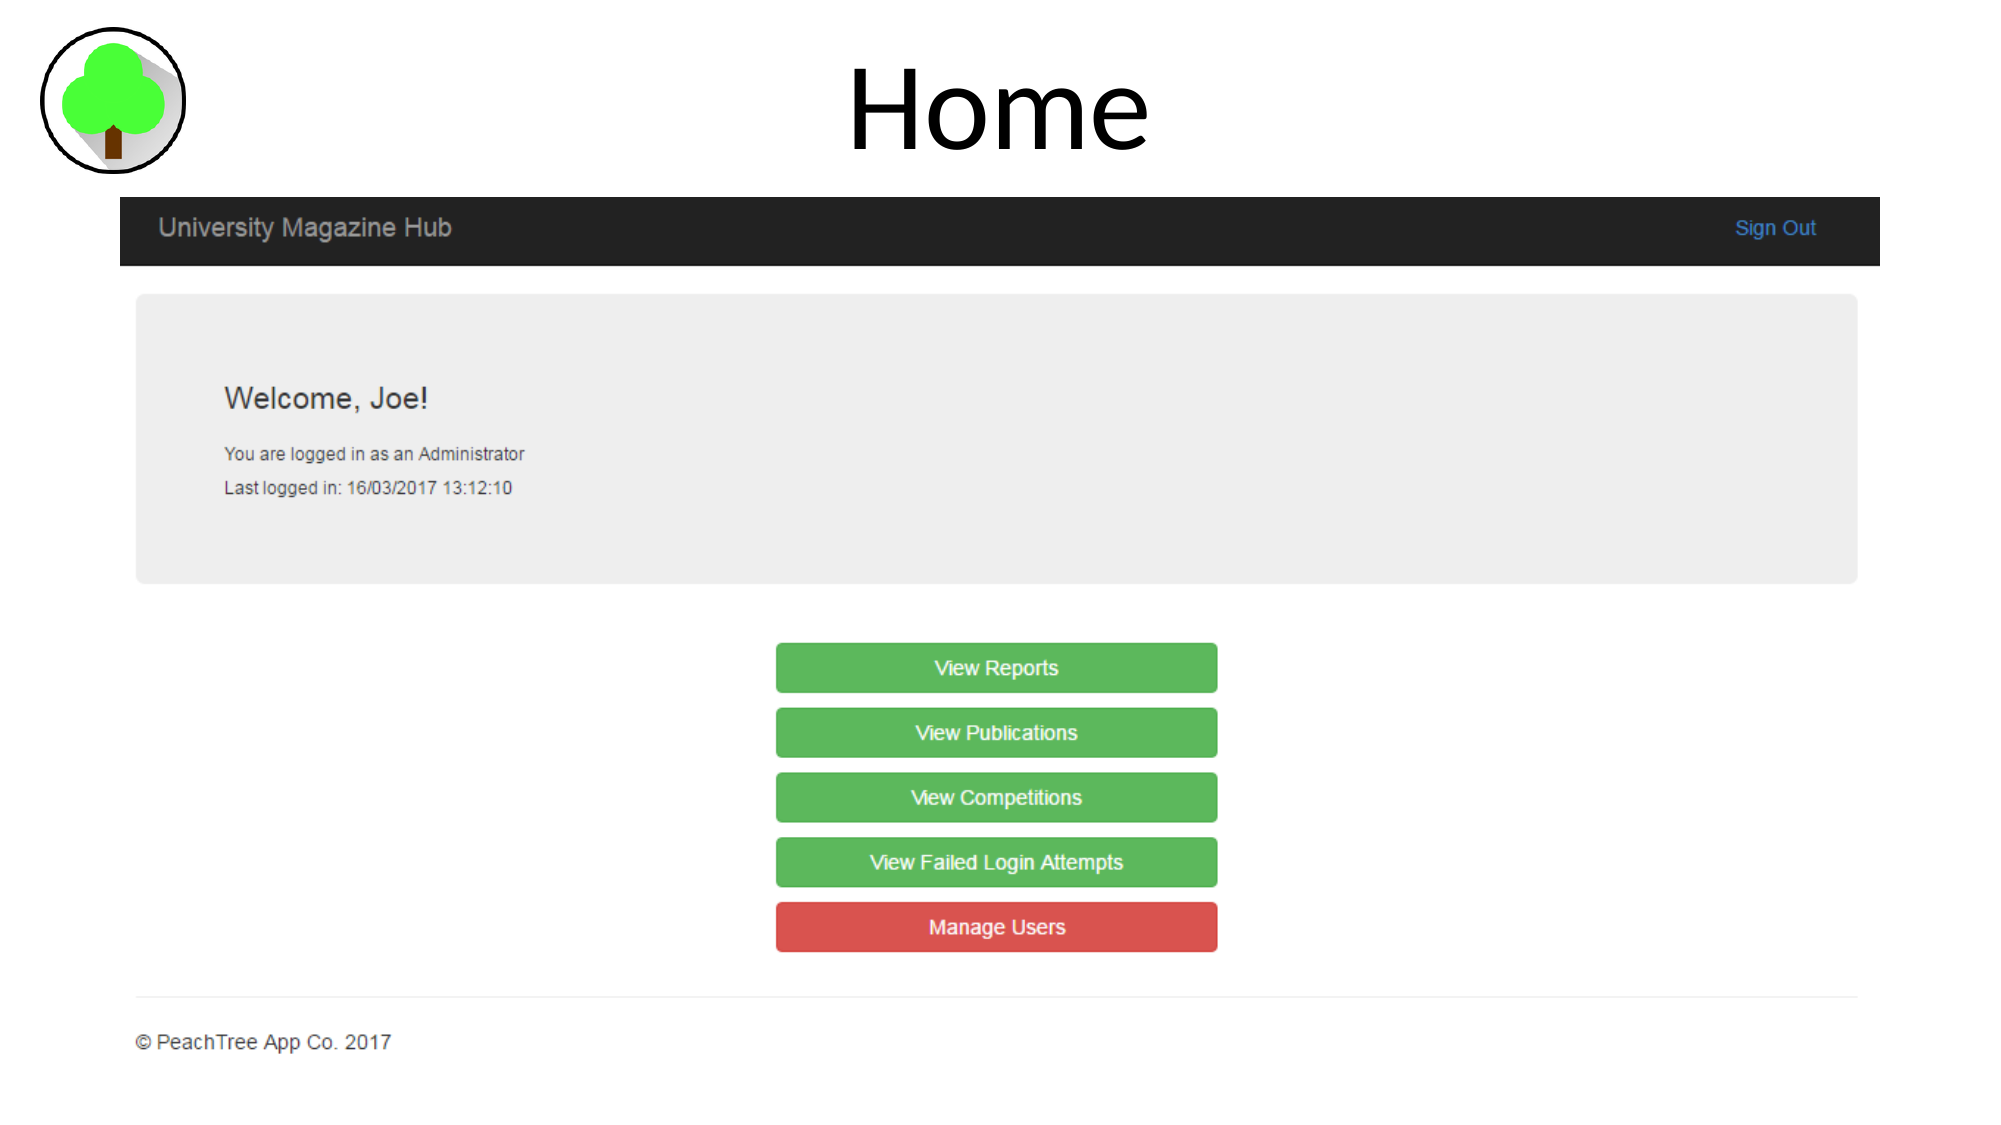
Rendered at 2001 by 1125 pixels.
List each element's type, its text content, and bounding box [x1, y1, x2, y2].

text_box Home [40, 17, 1959, 182]
picture [120, 197, 1880, 1077]
picture [40, 27, 186, 174]
